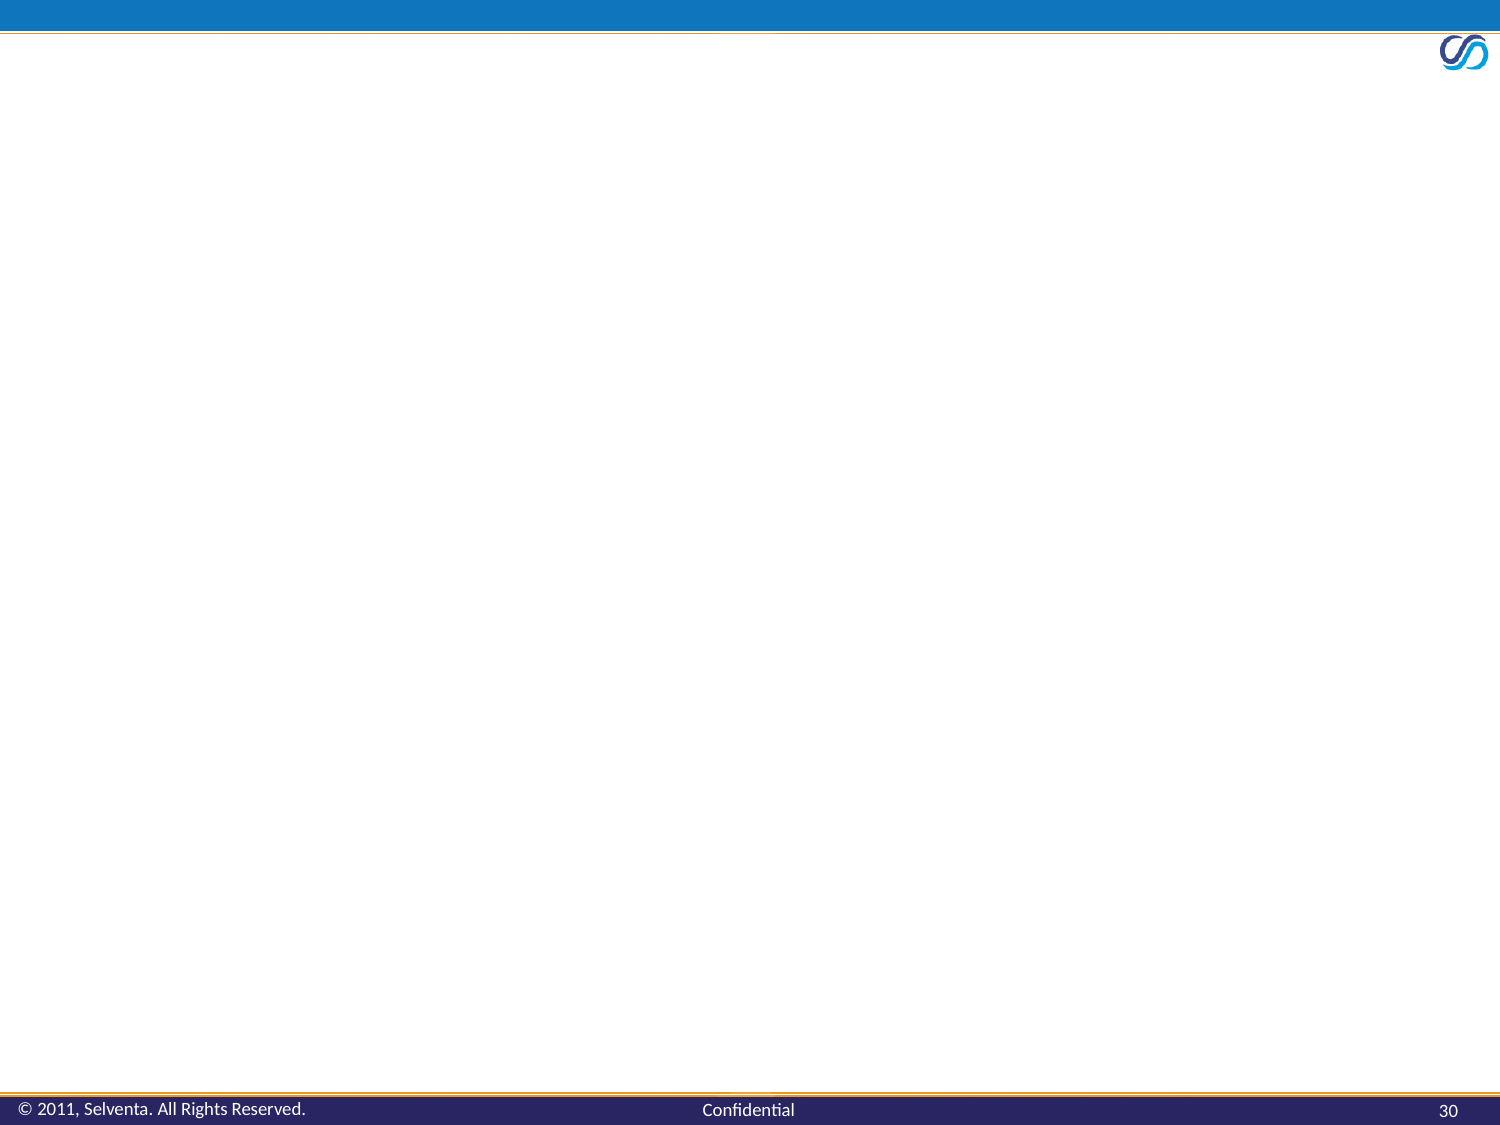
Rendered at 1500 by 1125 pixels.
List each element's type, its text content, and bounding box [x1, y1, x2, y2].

picture [0, 0, 1500, 1125]
slide_number 30 [1407, 1092, 1473, 1125]
